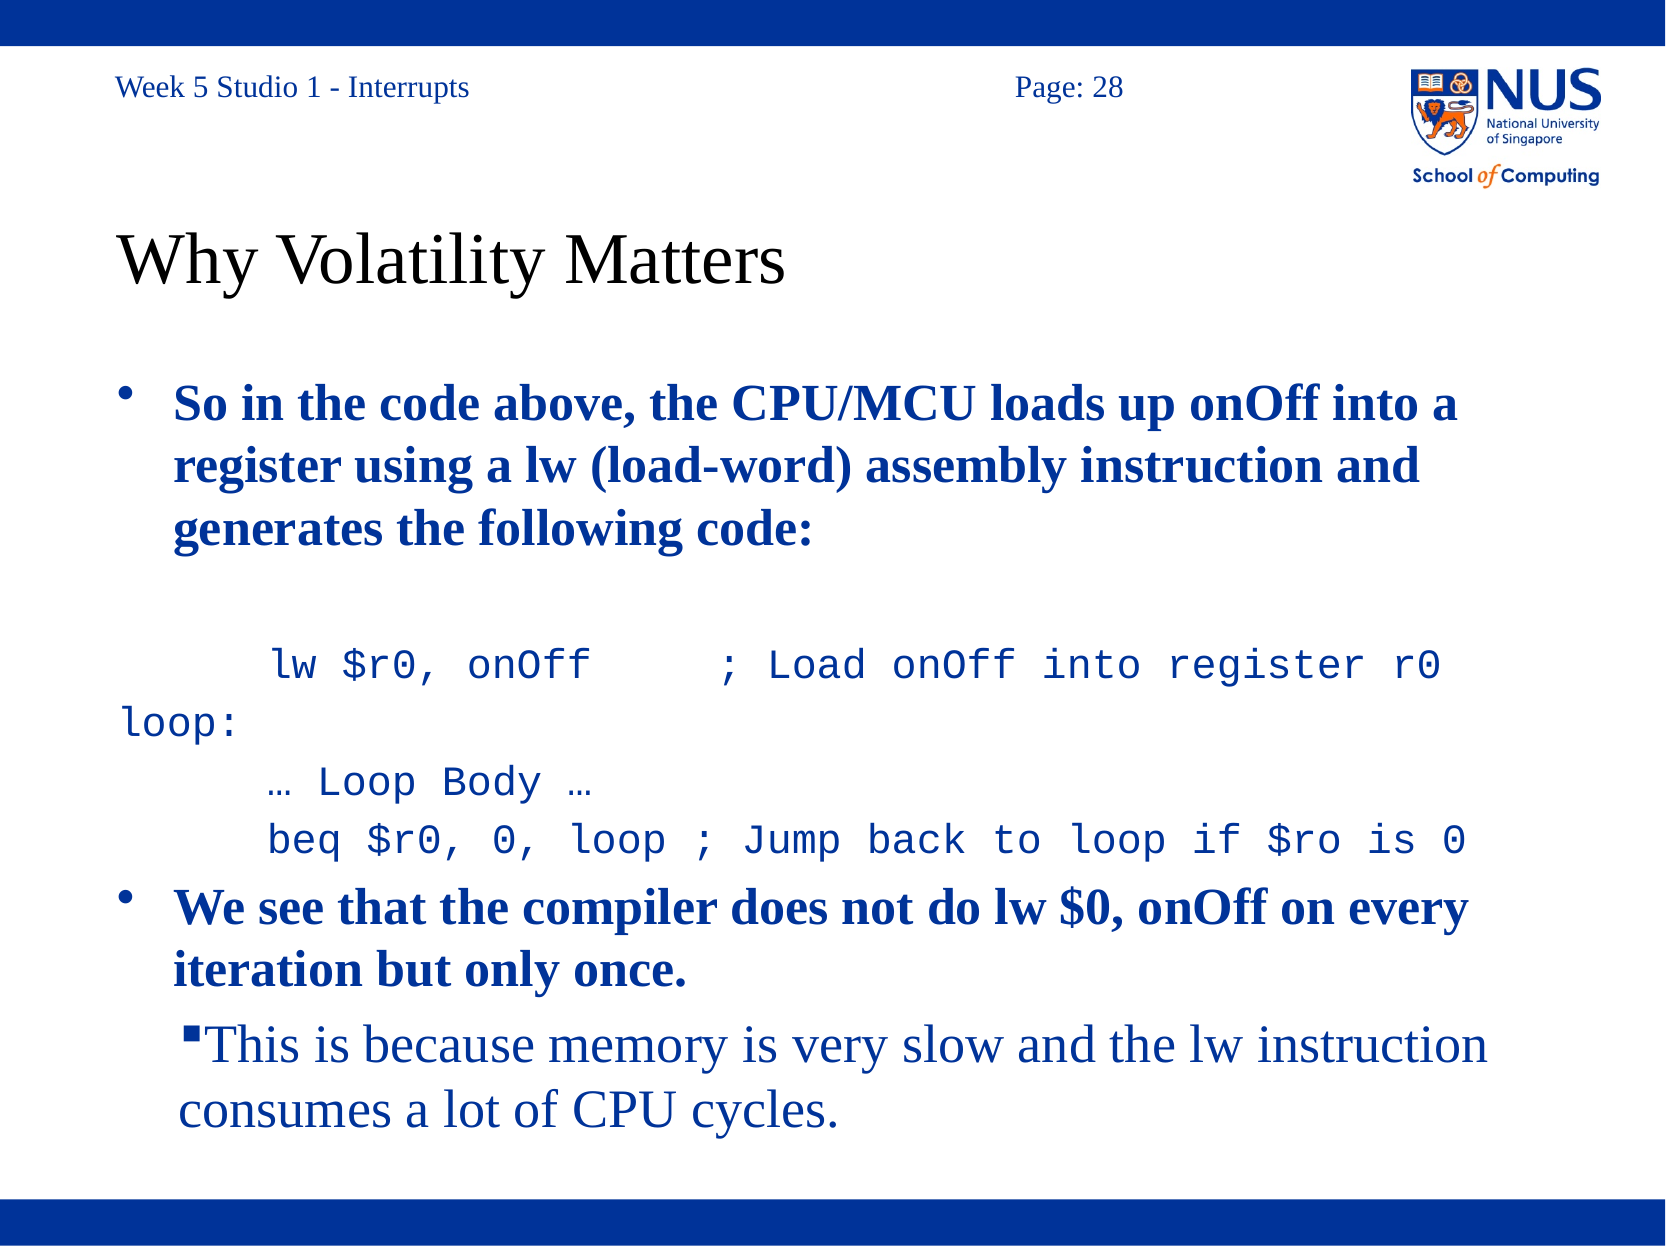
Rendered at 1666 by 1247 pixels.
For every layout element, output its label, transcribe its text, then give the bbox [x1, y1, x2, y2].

list So in the code above, the CPU/MCU loads up onOff into a register using a lw (load-word) assembly instruction and generates the following code: lw $r0, onOff ; Load onOff into register r0 loop: … Loop Body … beq $r0, 0, loop ; Jump back to loop if $ro is 0 We see that the compiler does not do lw $0, onOff on every iteration but only once. This is because memory is very slow and the lw instruction consumes a lot of CPU cycles. [100, 359, 1516, 1131]
picture [1411, 67, 1601, 190]
title Why Volatility Matters [100, 150, 1288, 358]
